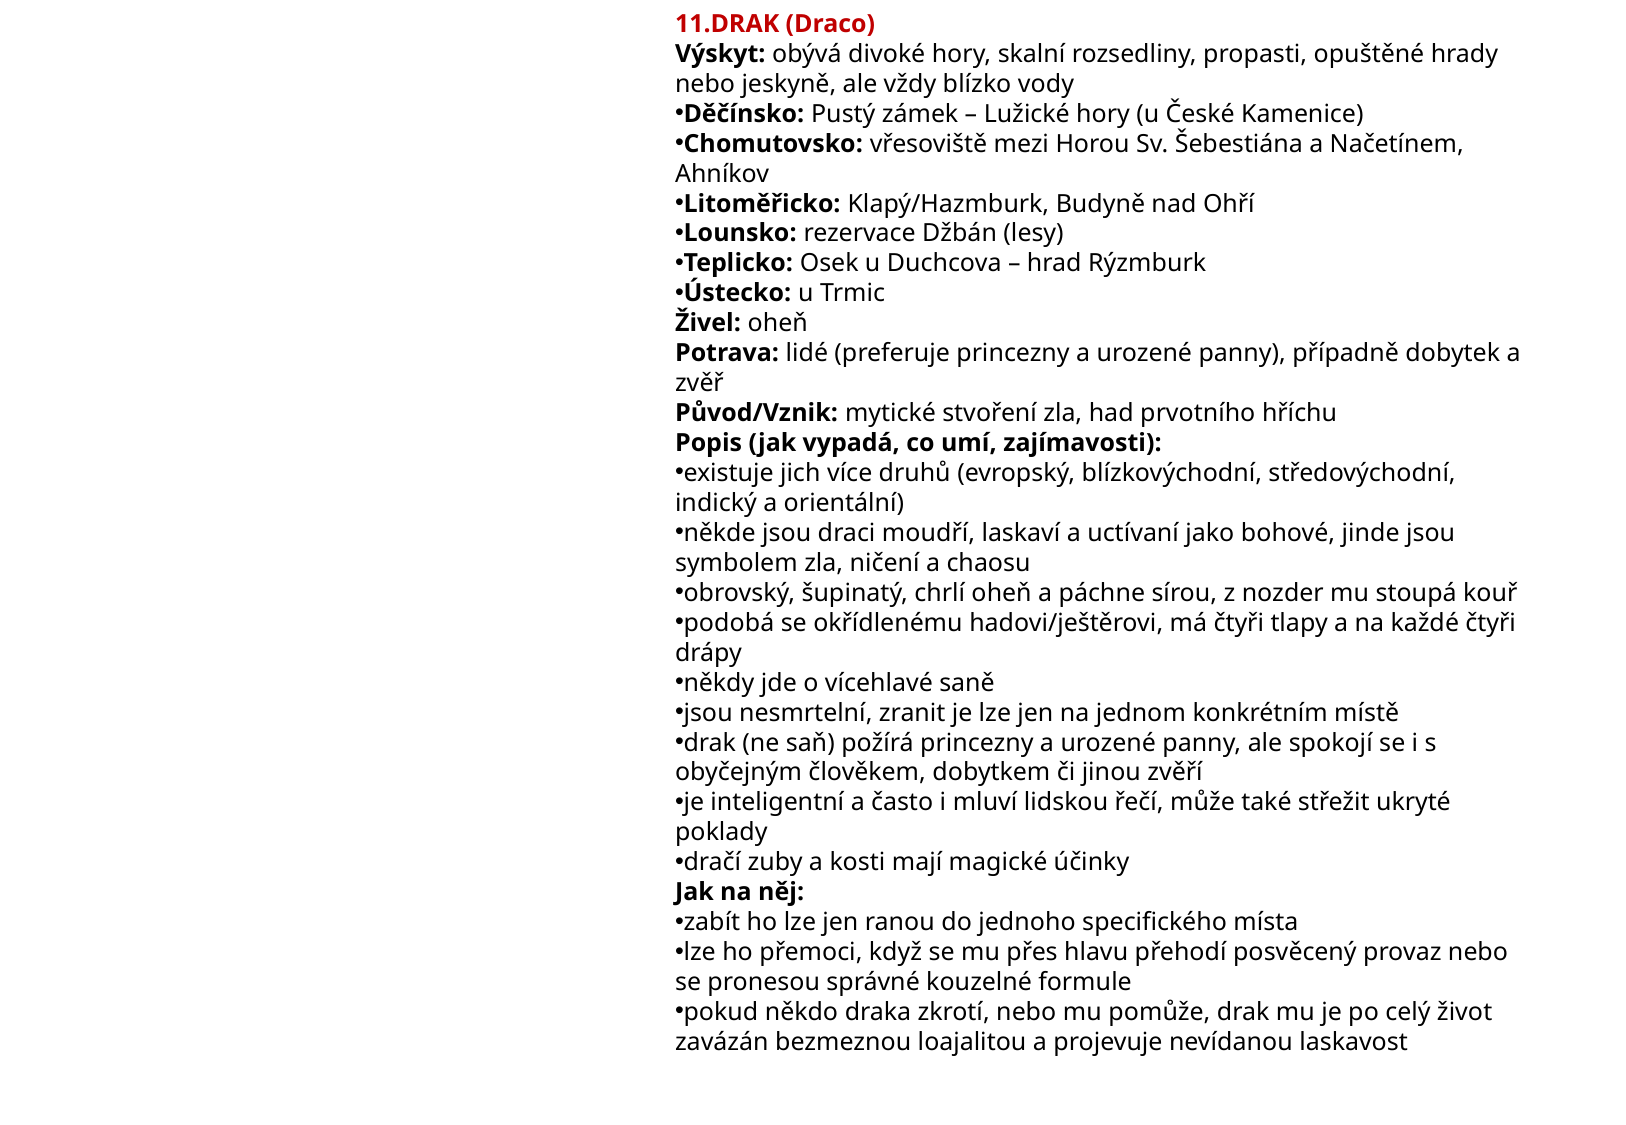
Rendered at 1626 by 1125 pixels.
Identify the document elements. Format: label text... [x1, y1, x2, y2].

text_box DRAK (Draco) Výskyt: obývá divoké hory, skalní rozsedliny, propasti, opuštěné hrady nebo jeskyně, ale vždy blízko vody Děčínsko: Pustý zámek – Lužické hory (u České Kamenice) Chomutovsko: vřesoviště mezi Horou Sv. Šebestiána a Načetínem, Ahníkov Litoměřicko: Klapý/Hazmburk, Budyně nad Ohří Lounsko: rezervace Džbán (lesy) Teplicko: Osek u Duchcova – hrad Rýzmburk Ústecko: u Trmic Živel: oheň Potrava: lidé (preferuje princezny a urozené panny), případně dobytek a zvěř Původ/Vznik: mytické stvoření zla, had prvotního hříchu Popis (jak vypadá, co umí, zajímavosti): existuje jich více druhů (evropský, blízkovýchodní, středovýchodní, indický a orientální) někde jsou draci moudří, laskaví a uctívaní jako bohové, jinde jsou symbolem zla, ničení a chaosu obrovský, šupinatý, chrlí oheň a páchne sírou, z nozder mu stoupá kouř podobá se okřídlenému hadovi/ještěrovi, má čtyři tlapy a na každé čtyři drápy někdy jde o vícehlavé saně jsou nesmrtelní, zranit je lze jen na jednom konkrétním místě drak (ne saň) požírá princezny a urozené panny, ale spokojí se i s obyčejným člověkem, dobytkem či jinou zvěří je inteligentní a často i mluví lidskou řečí, může také střežit ukryté poklady dračí zuby a kosti mají magické účinky Jak na něj: zabít ho lze jen ranou do jednoho specifického místa lze ho přemoci, když se mu přes hlavu přehodí posvěcený provaz nebo se pronesou správné kouzelné formule pokud někdo draka zkrotí, nebo mu pomůže, drak mu je po celý život zavázán bezmeznou loajalitou a projevuje nevídanou laskavost [660, 0, 1542, 1063]
